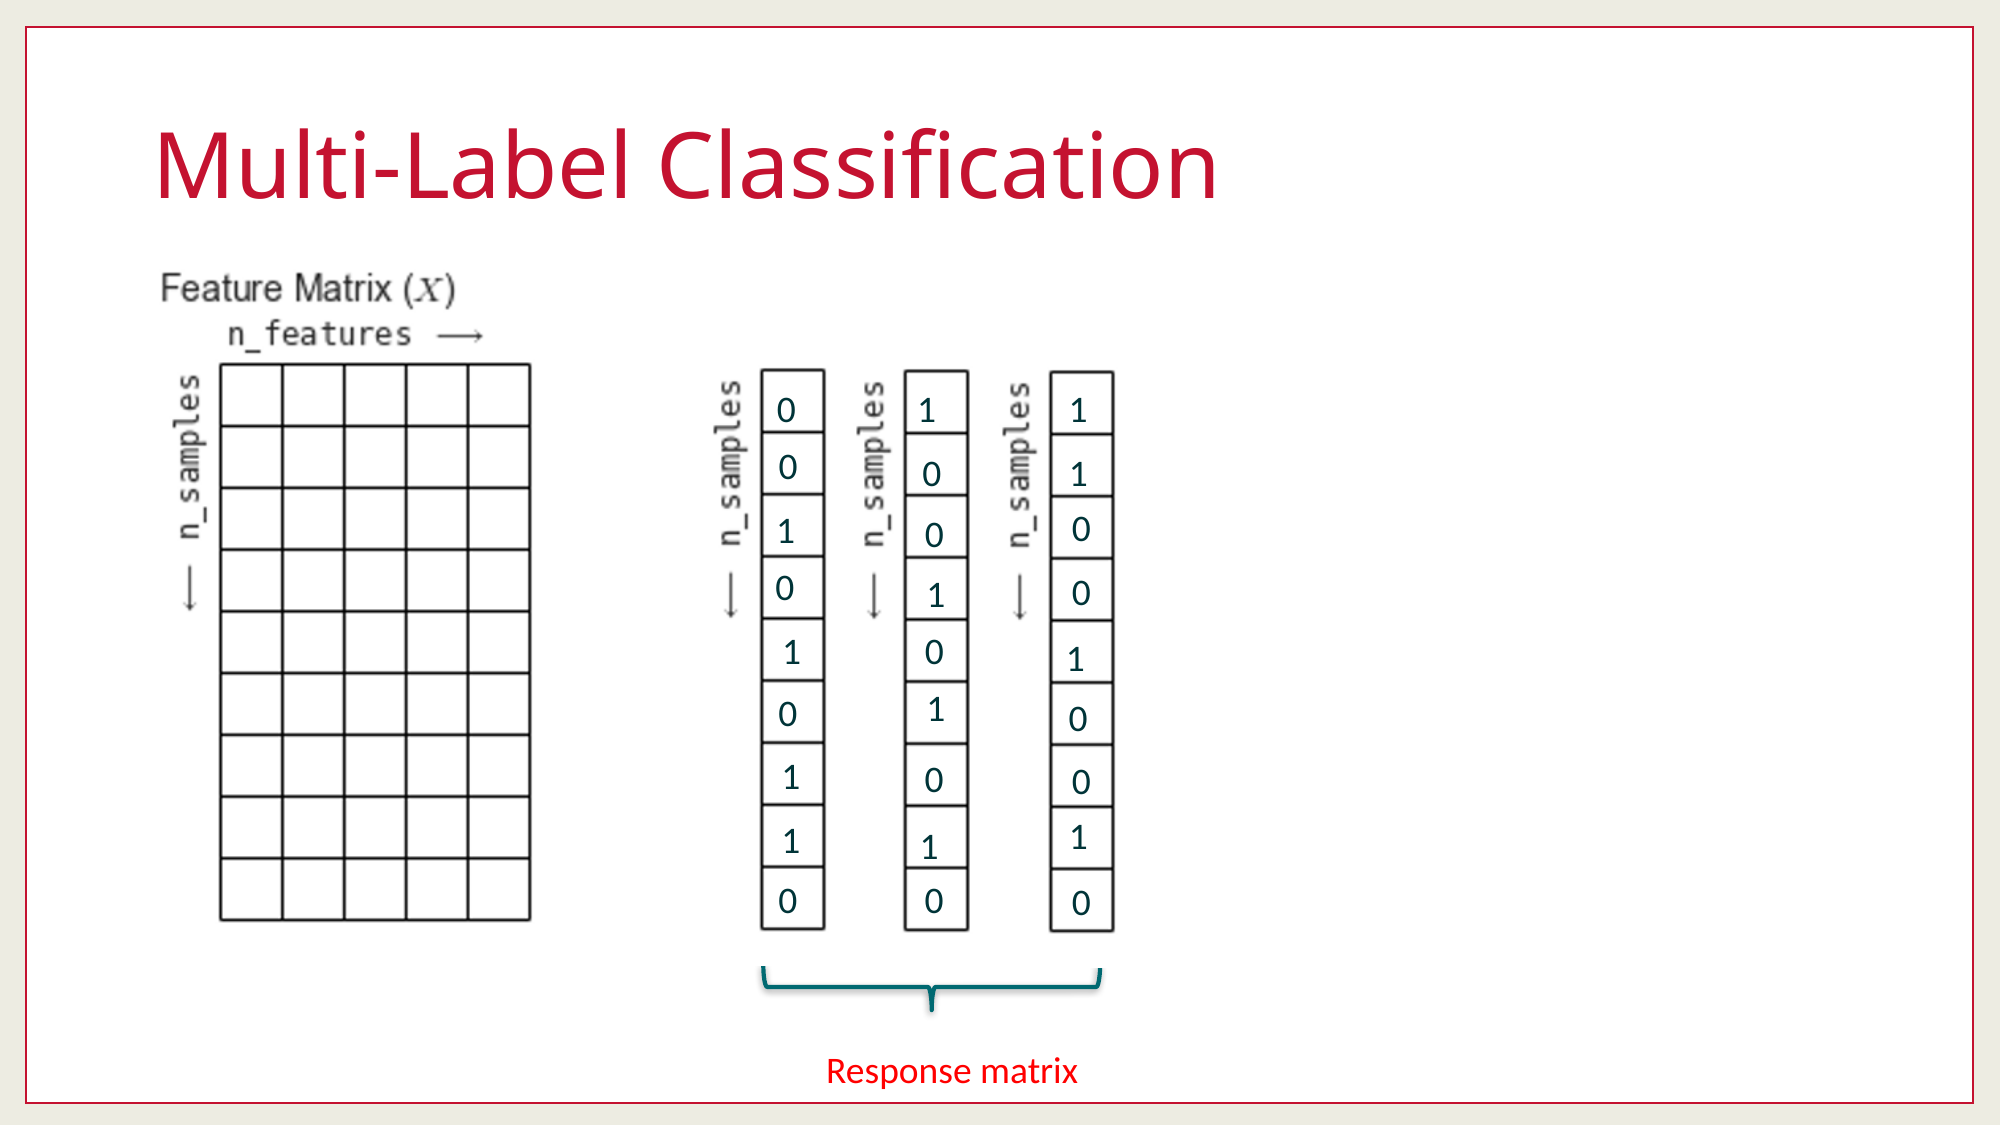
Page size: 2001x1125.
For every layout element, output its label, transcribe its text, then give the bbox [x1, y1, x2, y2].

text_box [843, 339, 1014, 967]
title Multi-Label Classification [137, 59, 1863, 278]
text_box [763, 974, 1100, 1011]
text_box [699, 339, 842, 967]
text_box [988, 341, 1160, 969]
text_box Response matrix [811, 1038, 1094, 1099]
picture [124, 249, 585, 978]
